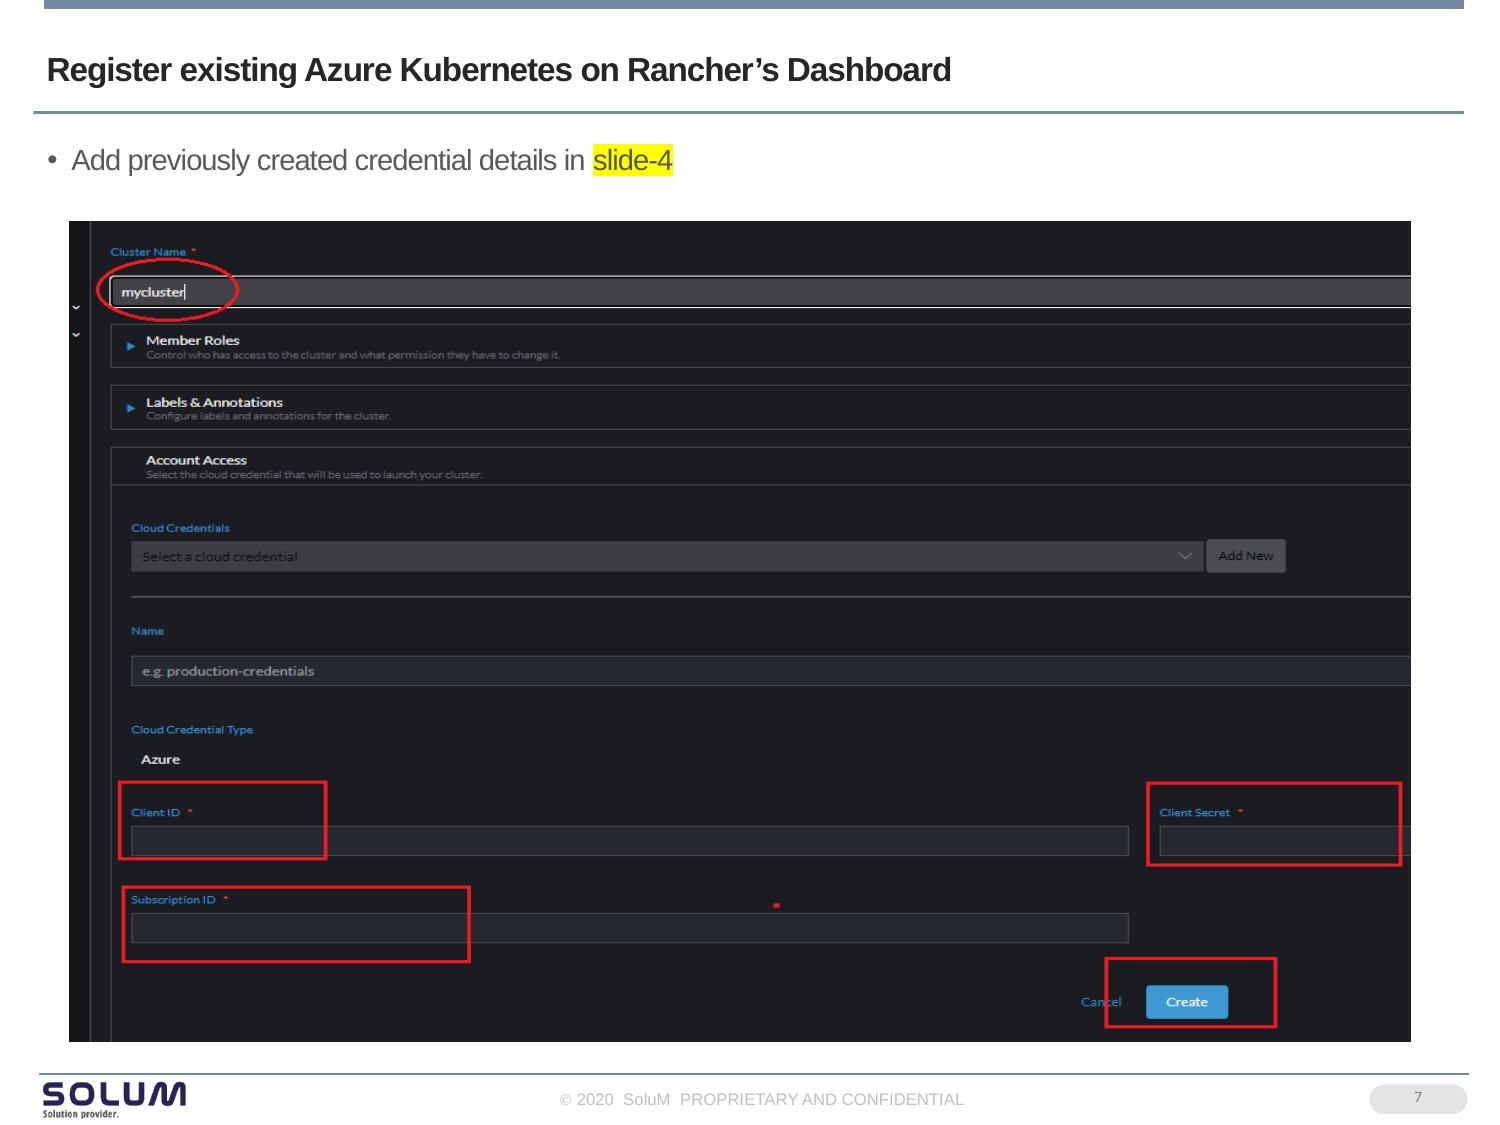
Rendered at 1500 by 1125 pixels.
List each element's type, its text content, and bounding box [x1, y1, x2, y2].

picture [69, 221, 1411, 1042]
subtitle Add previously created credential details in slide-4 [33, 137, 1464, 222]
title Register existing Azure Kubernetes on Rancher’s Dashboard [46, 28, 1349, 113]
picture [41, 1080, 187, 1119]
